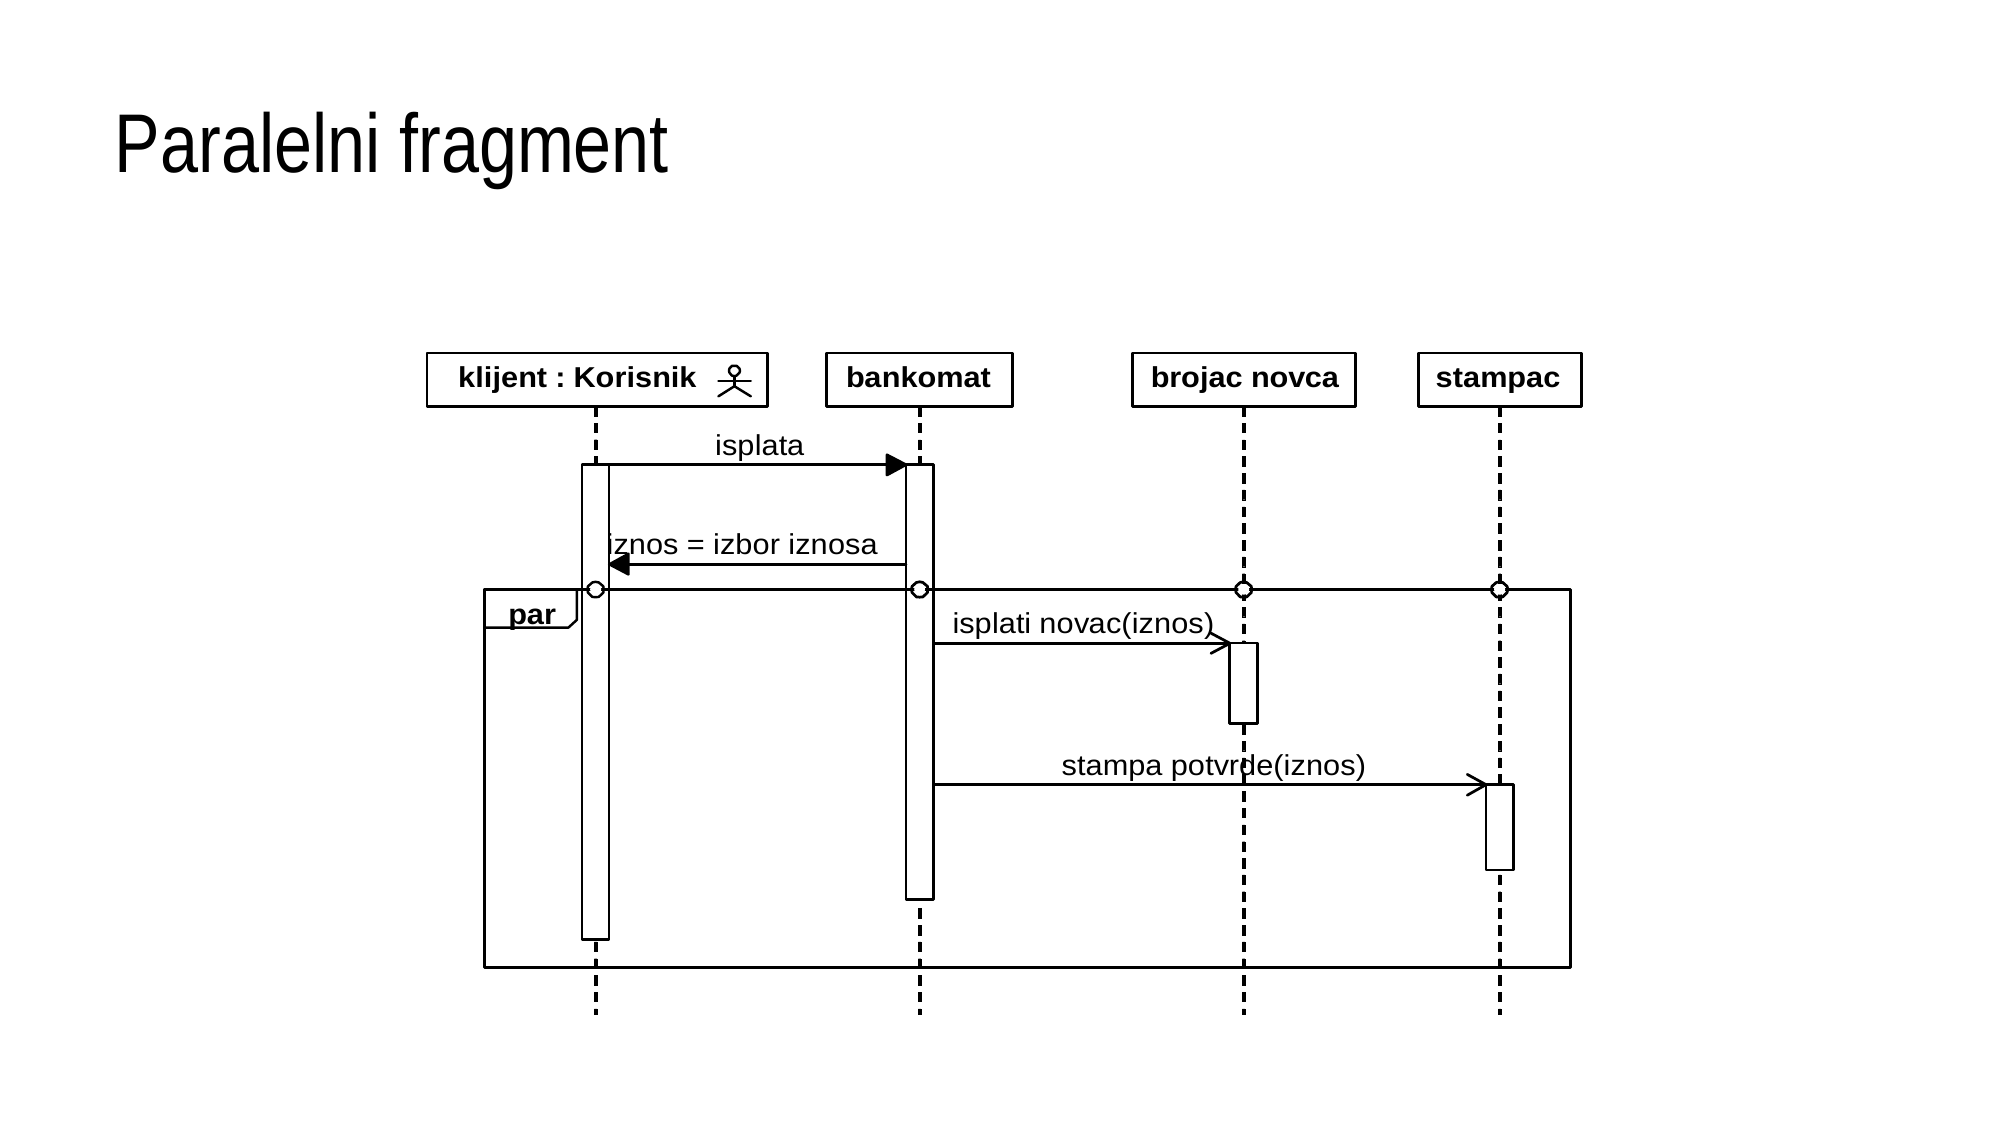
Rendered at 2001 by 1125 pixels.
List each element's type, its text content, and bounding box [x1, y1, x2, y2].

title Paralelni fragment [99, 45, 1900, 233]
picture [412, 312, 1601, 1026]
